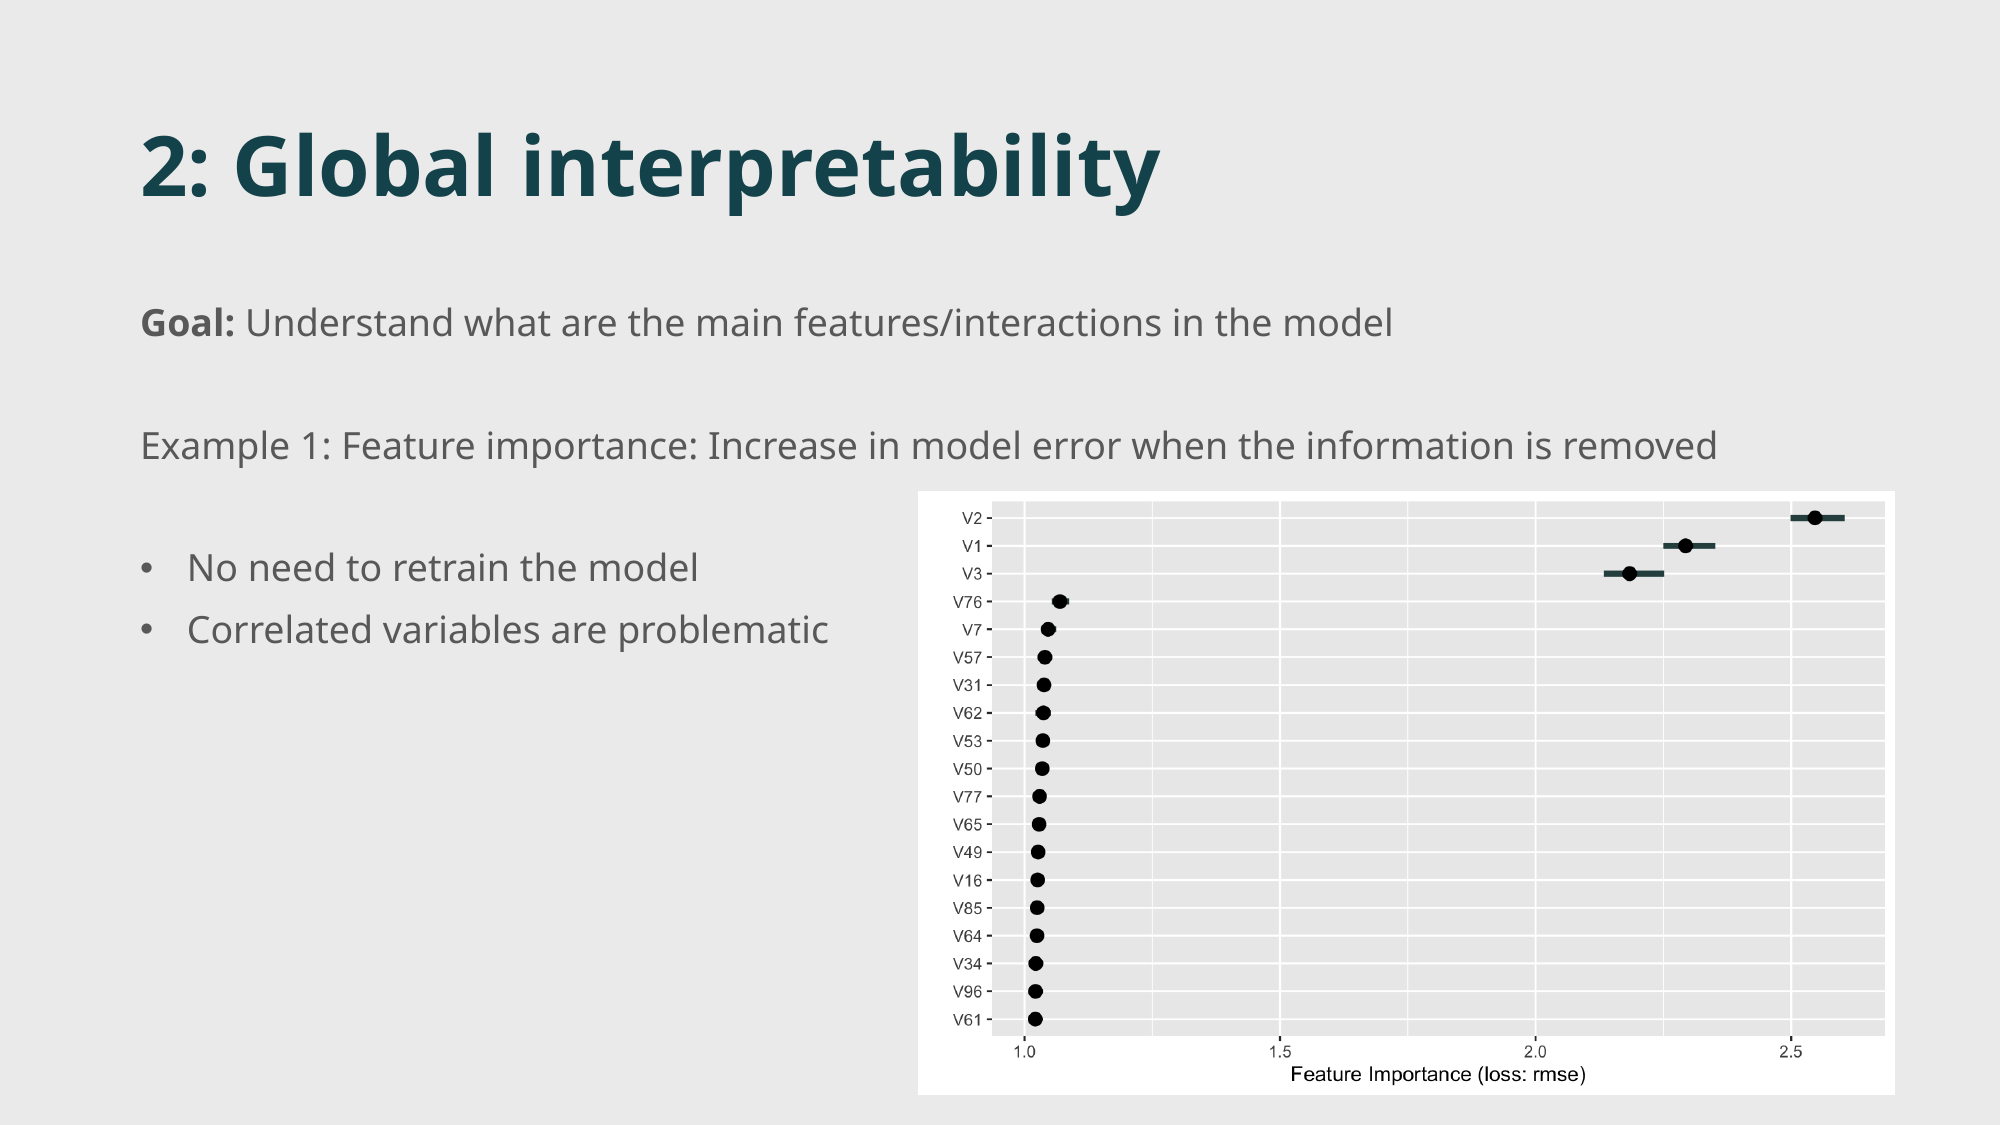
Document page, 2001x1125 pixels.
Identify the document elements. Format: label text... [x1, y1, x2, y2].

list Goal: Understand what are the main features/interactions in the model Example 1: Feature importance: Increase in model error when the information is removed No need to retrain the model Correlated variables are problematic [125, 296, 1969, 899]
picture [918, 491, 1895, 1095]
title 2: Global interpretability [125, 117, 1780, 313]
